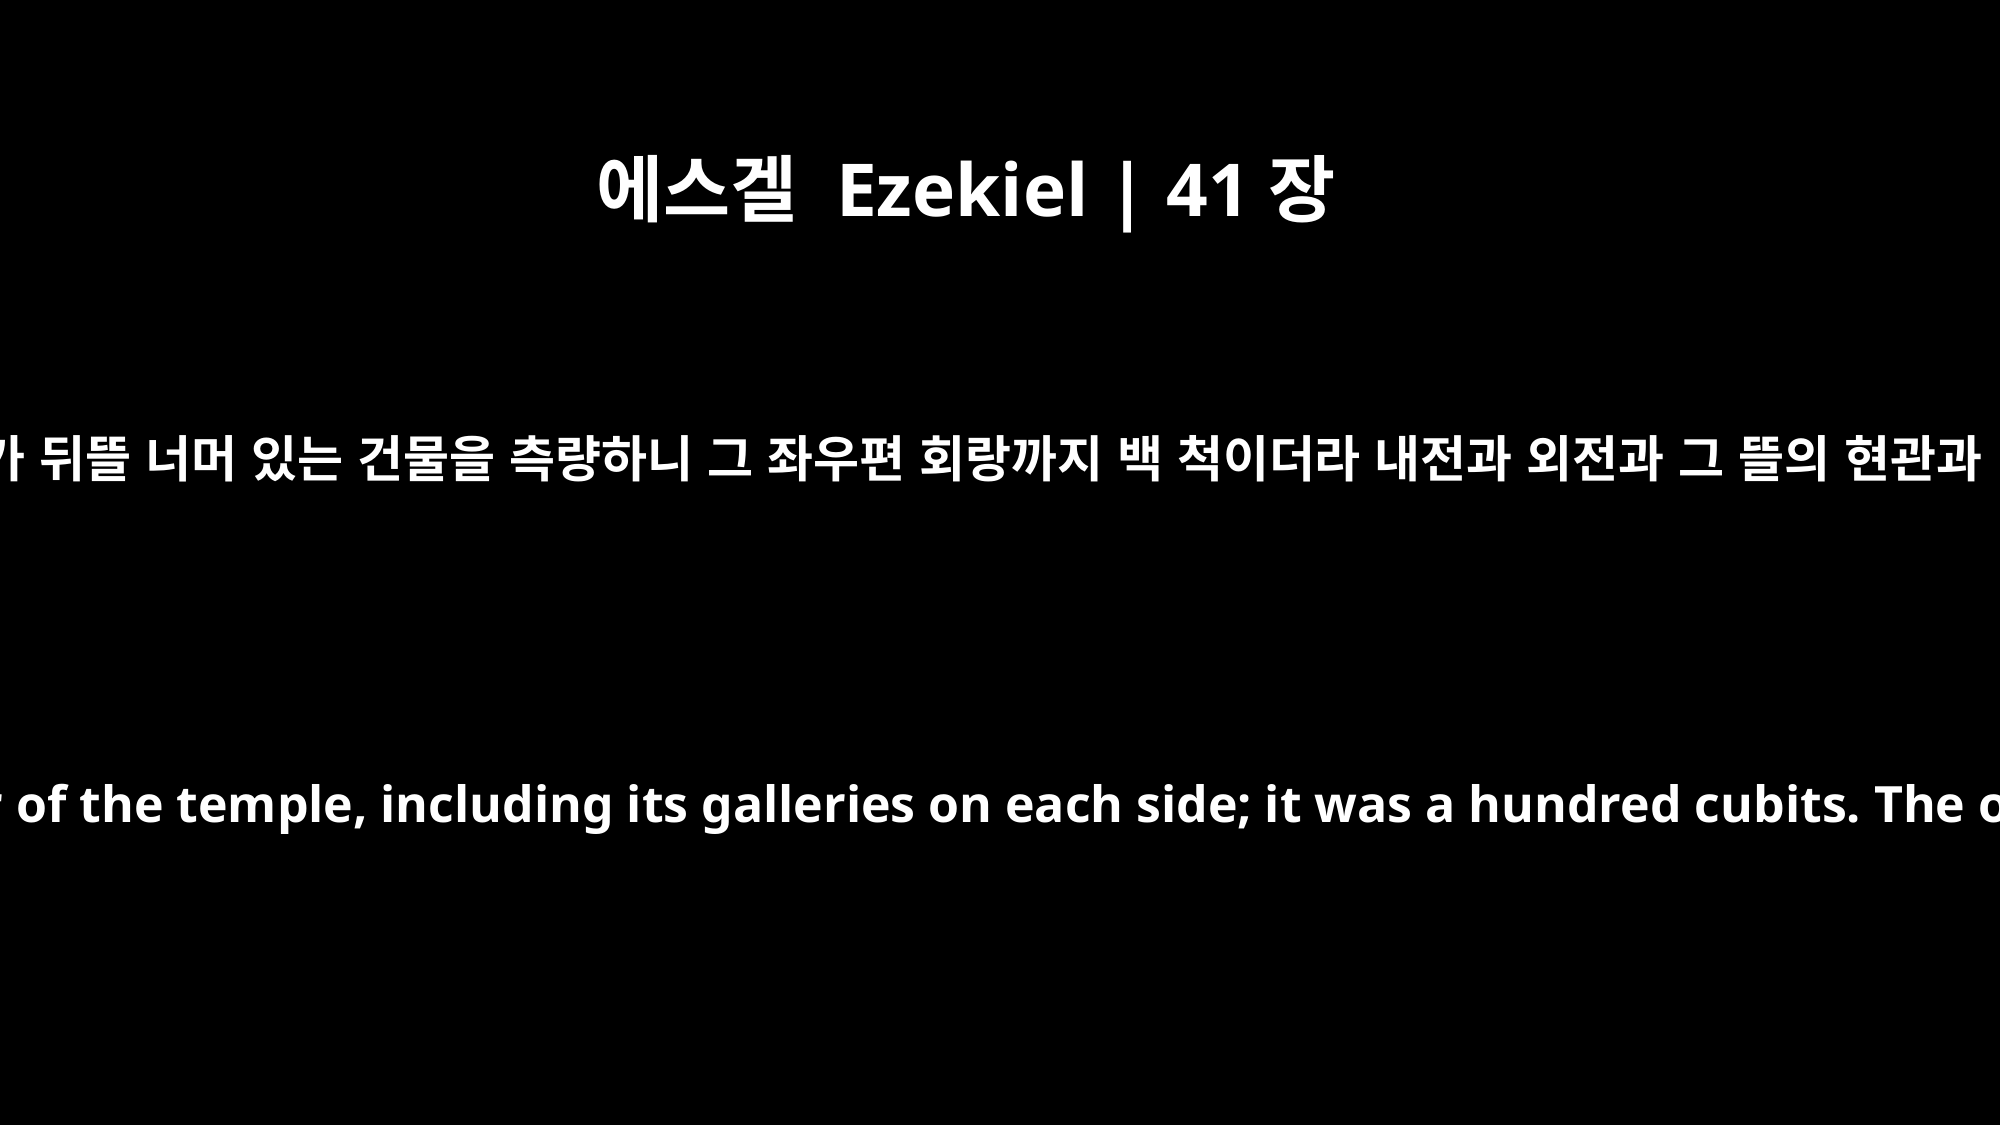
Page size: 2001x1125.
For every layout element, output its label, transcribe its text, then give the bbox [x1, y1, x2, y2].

text_box 15 그가 뒤뜰 너머 있는 건물을 측량하니 그 좌우편 회랑까지 백 척이더라 내전과 외전과 그 뜰의 현관과 [0, 359, 1999, 495]
text_box Then he measured the length of the building facing the courtyard at the rear of the temple, including its galleries on each side; it was a hundred cubits. The outer sanctuary, the inner sanctuary and the portico facing the court, [0, 764, 2000, 840]
text_box 에스겔 Ezekiel | 41장 [581, 136, 1351, 239]
